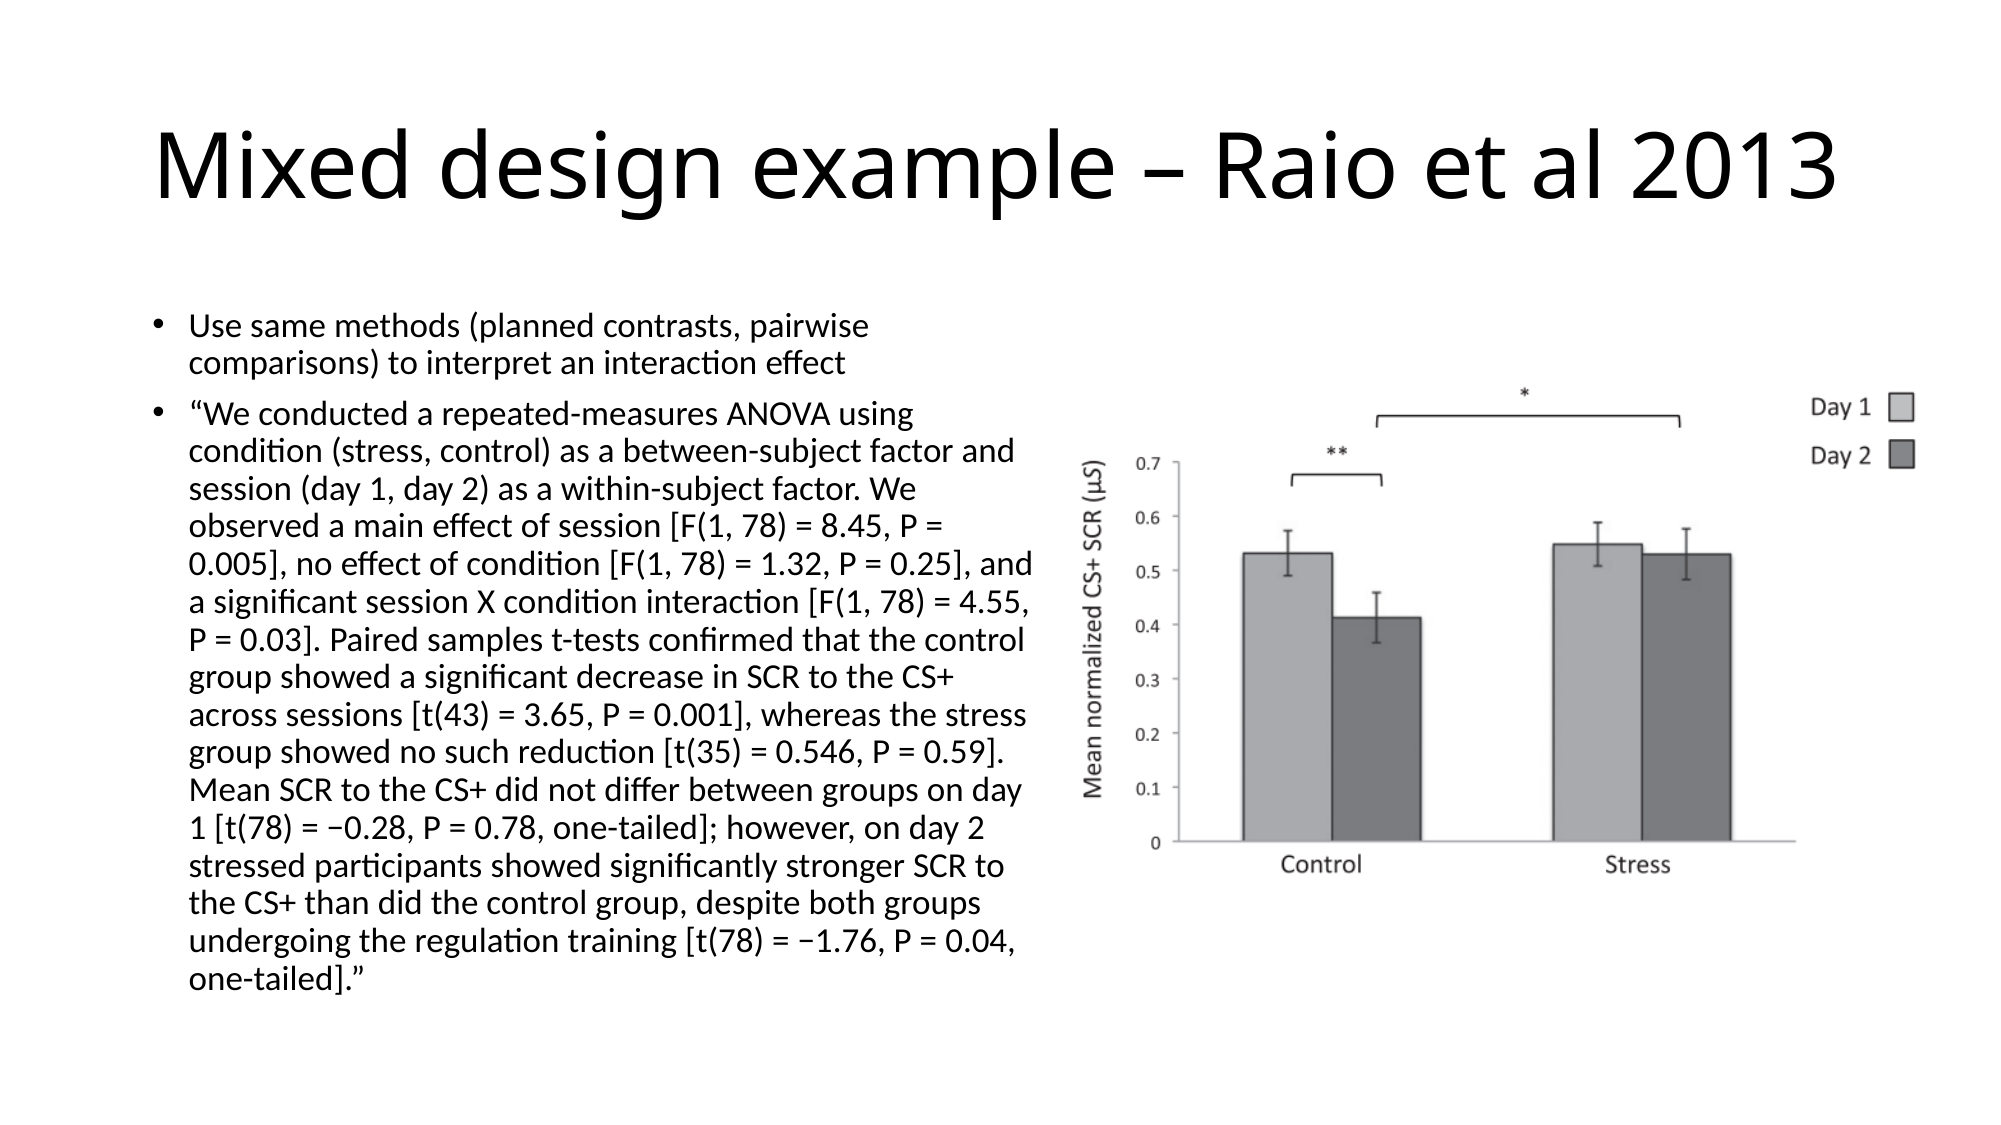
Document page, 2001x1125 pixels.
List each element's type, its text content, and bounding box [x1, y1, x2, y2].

list Use same methods (planned contrasts, pairwise comparisons) to interpret an interaction effect “We conducted a repeated-measures ANOVA using condition (stress, control) as a between-subject factor and session (day 1, day 2) as a within-subject factor. We observed a main effect of session [F(1, 78) = 8.45, P = 0.005], no effect of condition [F(1, 78) = 1.32, P = 0.25], and a significant session X condition interaction [F(1, 78) = 4.55, P = 0.03]. Paired samples t-tests confirmed that the control group showed a significant decrease in SCR to the CS+ across sessions [t(43) = 3.65, P = 0.001], whereas the stress group showed no such reduction [t(35) = 0.546, P = 0.59]. Mean SCR to the CS+ did not differ between groups on day 1 [t(78) = −0.28, P = 0.78, one-tailed]; however, on day 2 stressed participants showed significantly stronger SCR to the CS+ than did the control group, despite both groups undergoing the regulation training [t(78) = −1.76, P = 0.04, one-tailed].” [137, 299, 1052, 1014]
title Mixed design example – Raio et al 2013 [137, 59, 1863, 278]
picture [1062, 323, 1946, 892]
